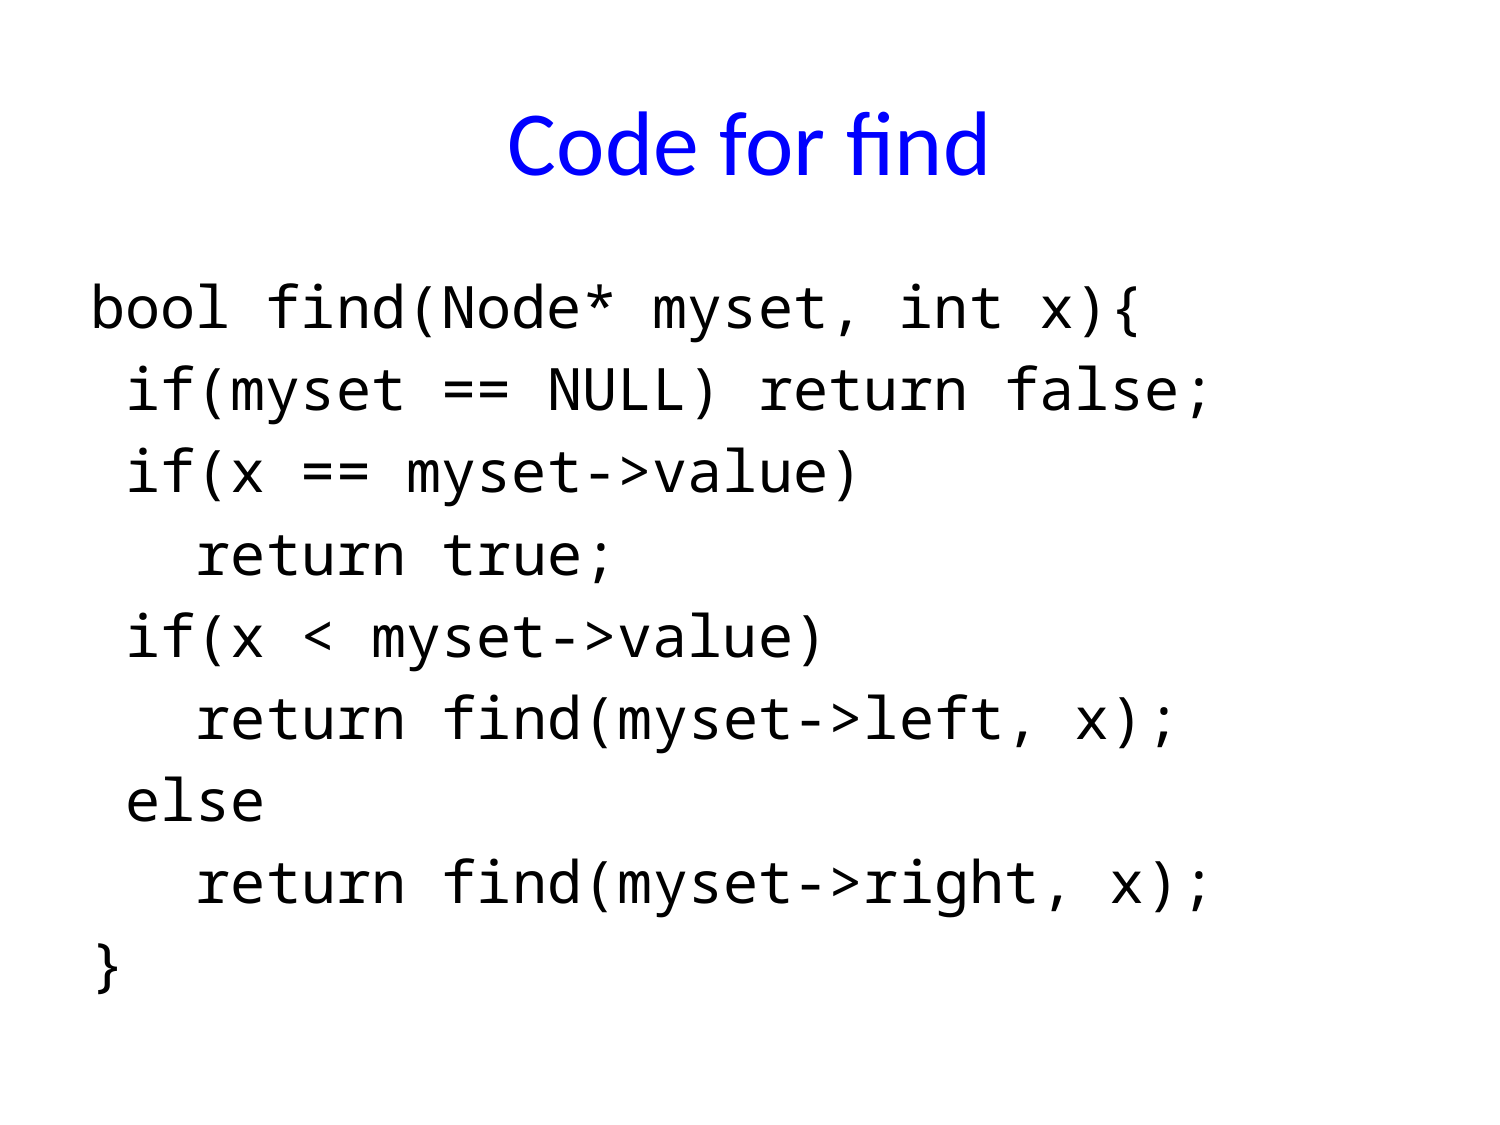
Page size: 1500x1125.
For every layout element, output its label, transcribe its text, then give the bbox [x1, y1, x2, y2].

list bool find(Node* myset, int x){ if(myset == NULL) return false; if(x == myset->value) return true; if(x < myset->value) return find(myset->left, x); else return find(myset->right, x); } [75, 262, 1425, 1005]
title Code for find [75, 45, 1425, 233]
